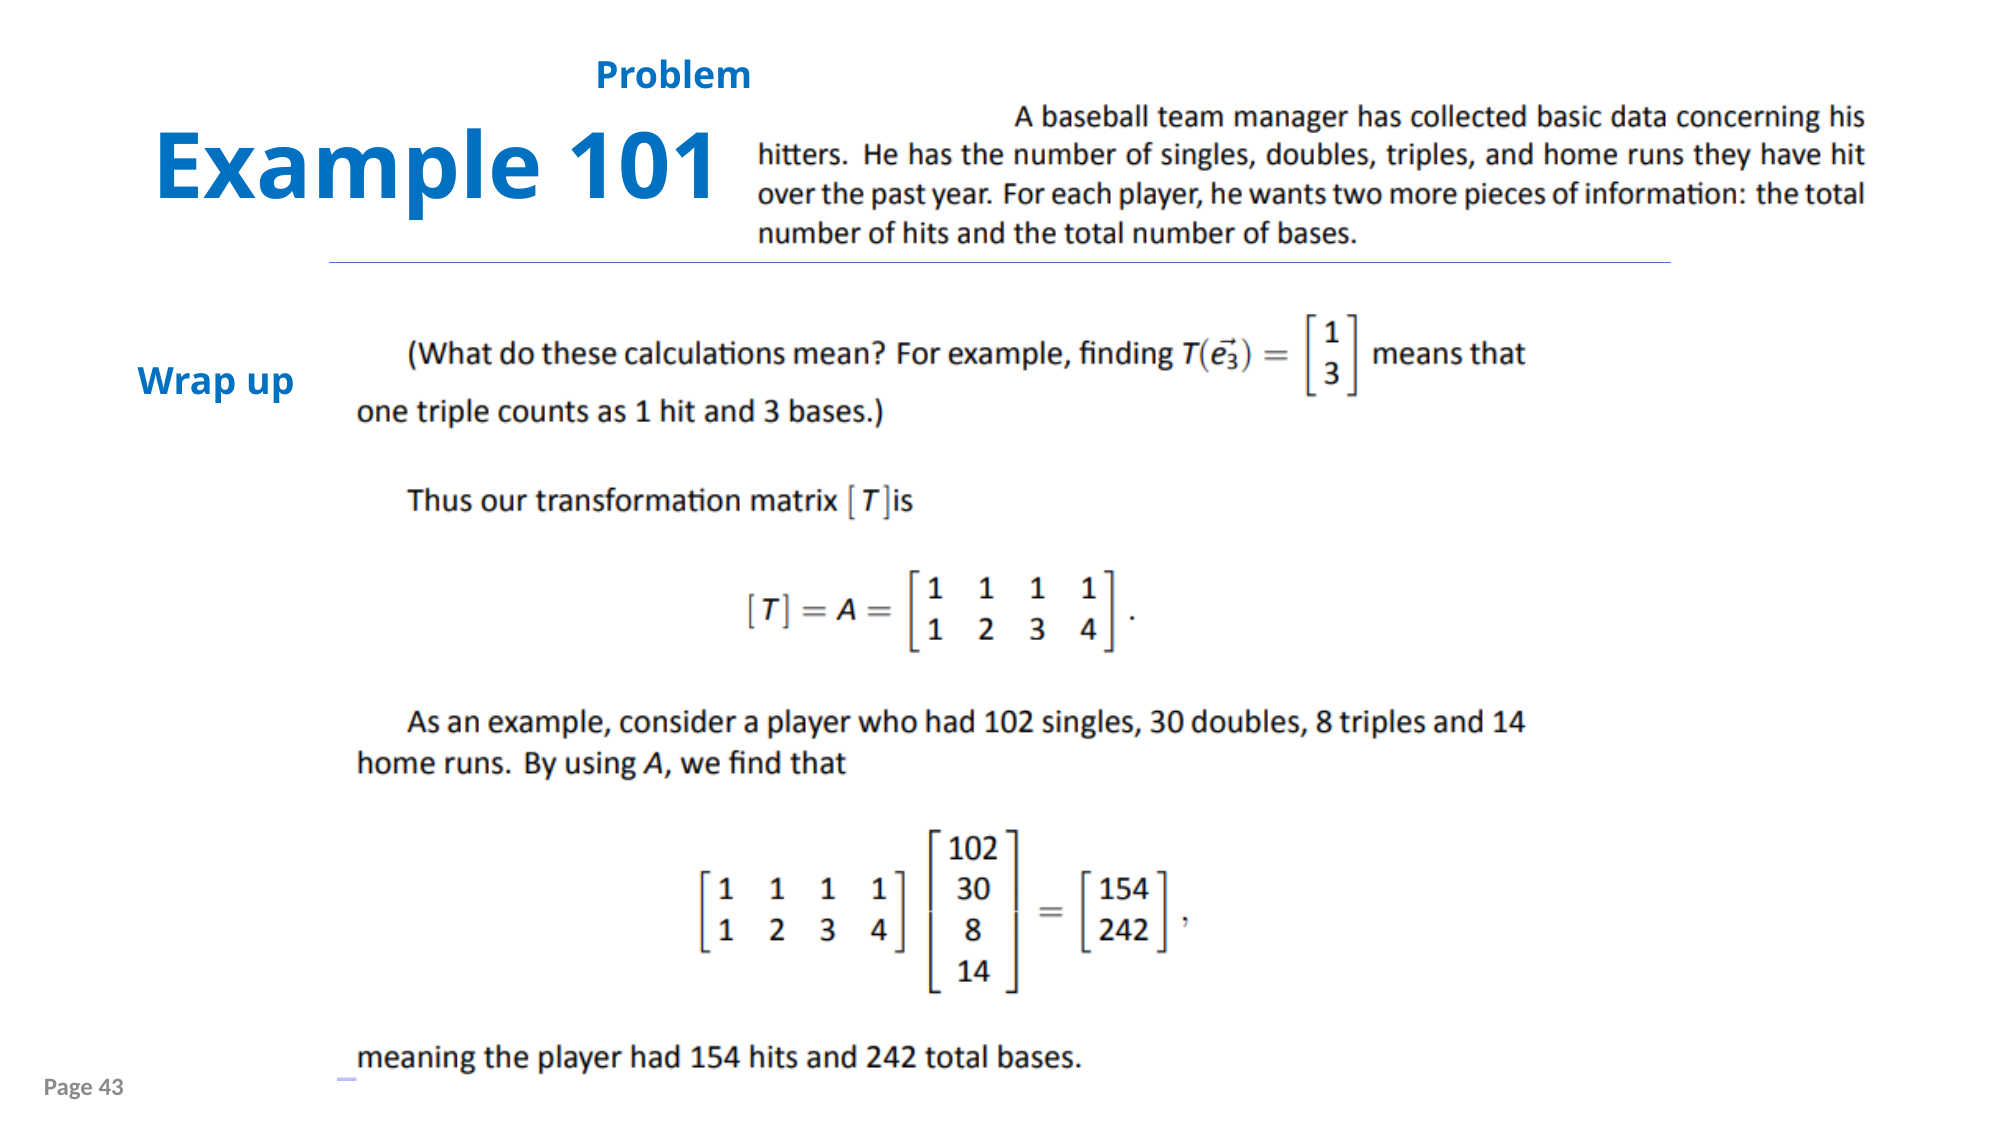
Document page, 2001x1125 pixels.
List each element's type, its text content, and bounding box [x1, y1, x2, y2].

picture [337, 308, 1542, 1081]
text_box Problem [580, 43, 768, 104]
slide_number Page 43 [28, 1055, 479, 1116]
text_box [751, 69, 1880, 256]
title Example 101 [137, 59, 1863, 278]
text_box Wrap up [123, 349, 310, 410]
